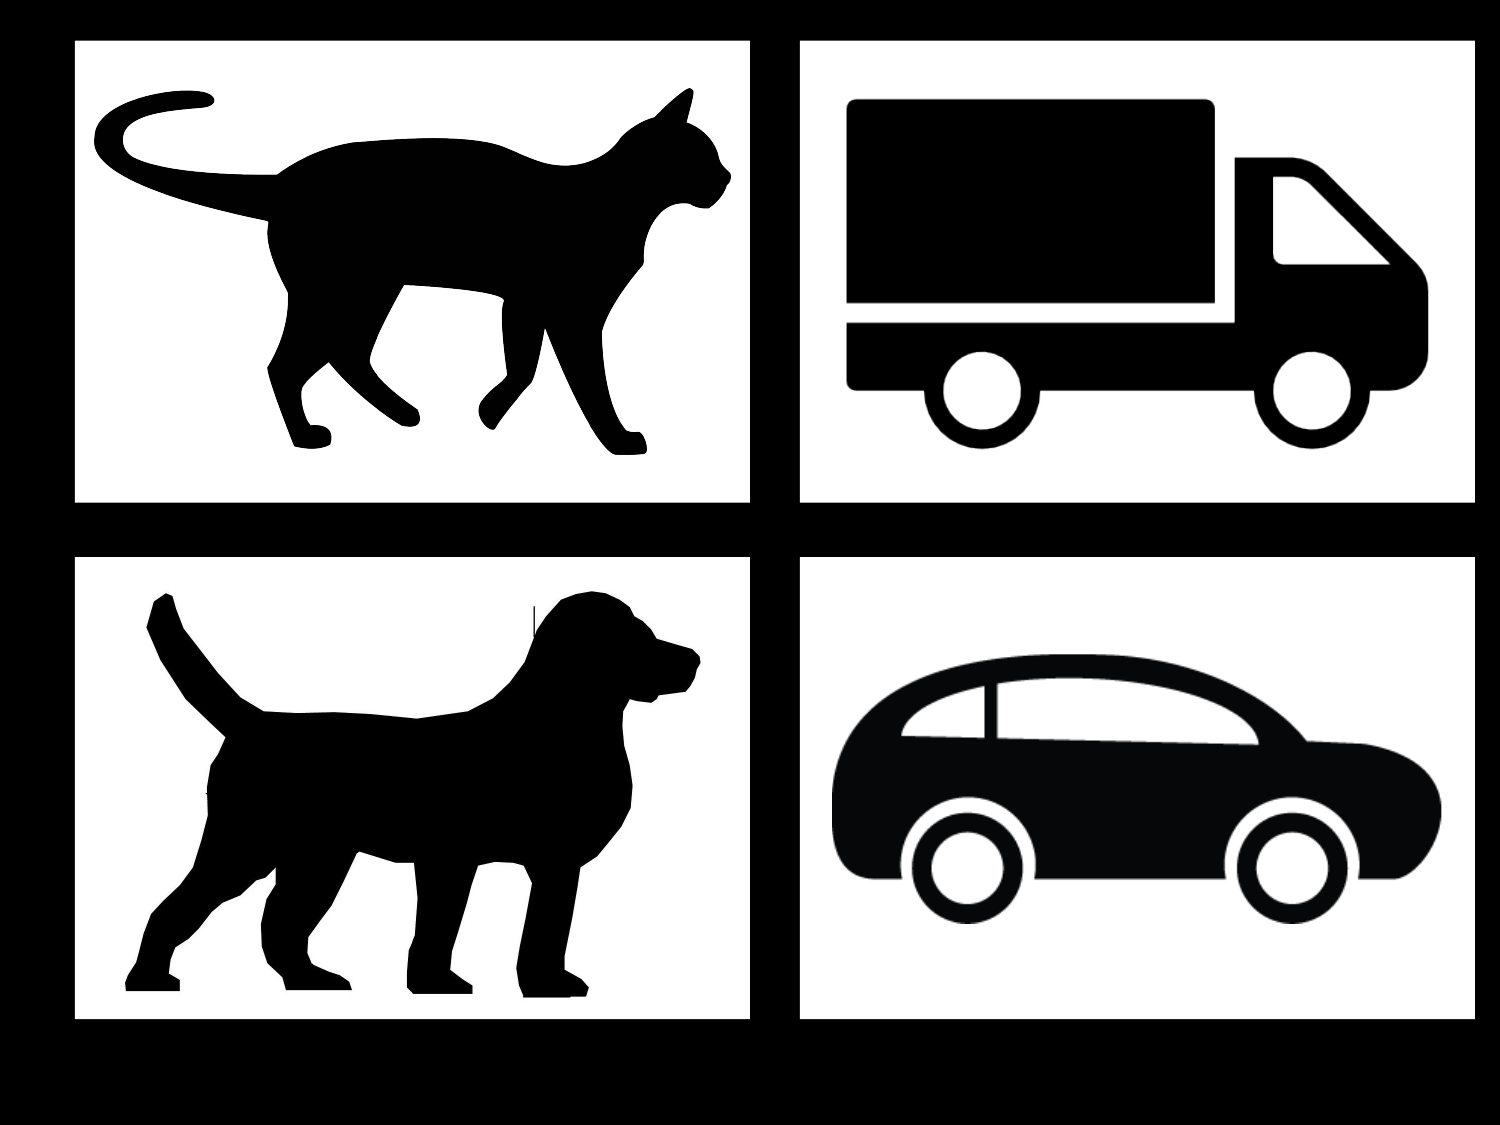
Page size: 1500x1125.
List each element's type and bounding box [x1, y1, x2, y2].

text_box [799, 556, 1476, 1020]
text_box [799, 40, 1476, 503]
text_box [74, 556, 751, 1020]
text_box [73, 39, 752, 505]
picture [93, 88, 731, 455]
